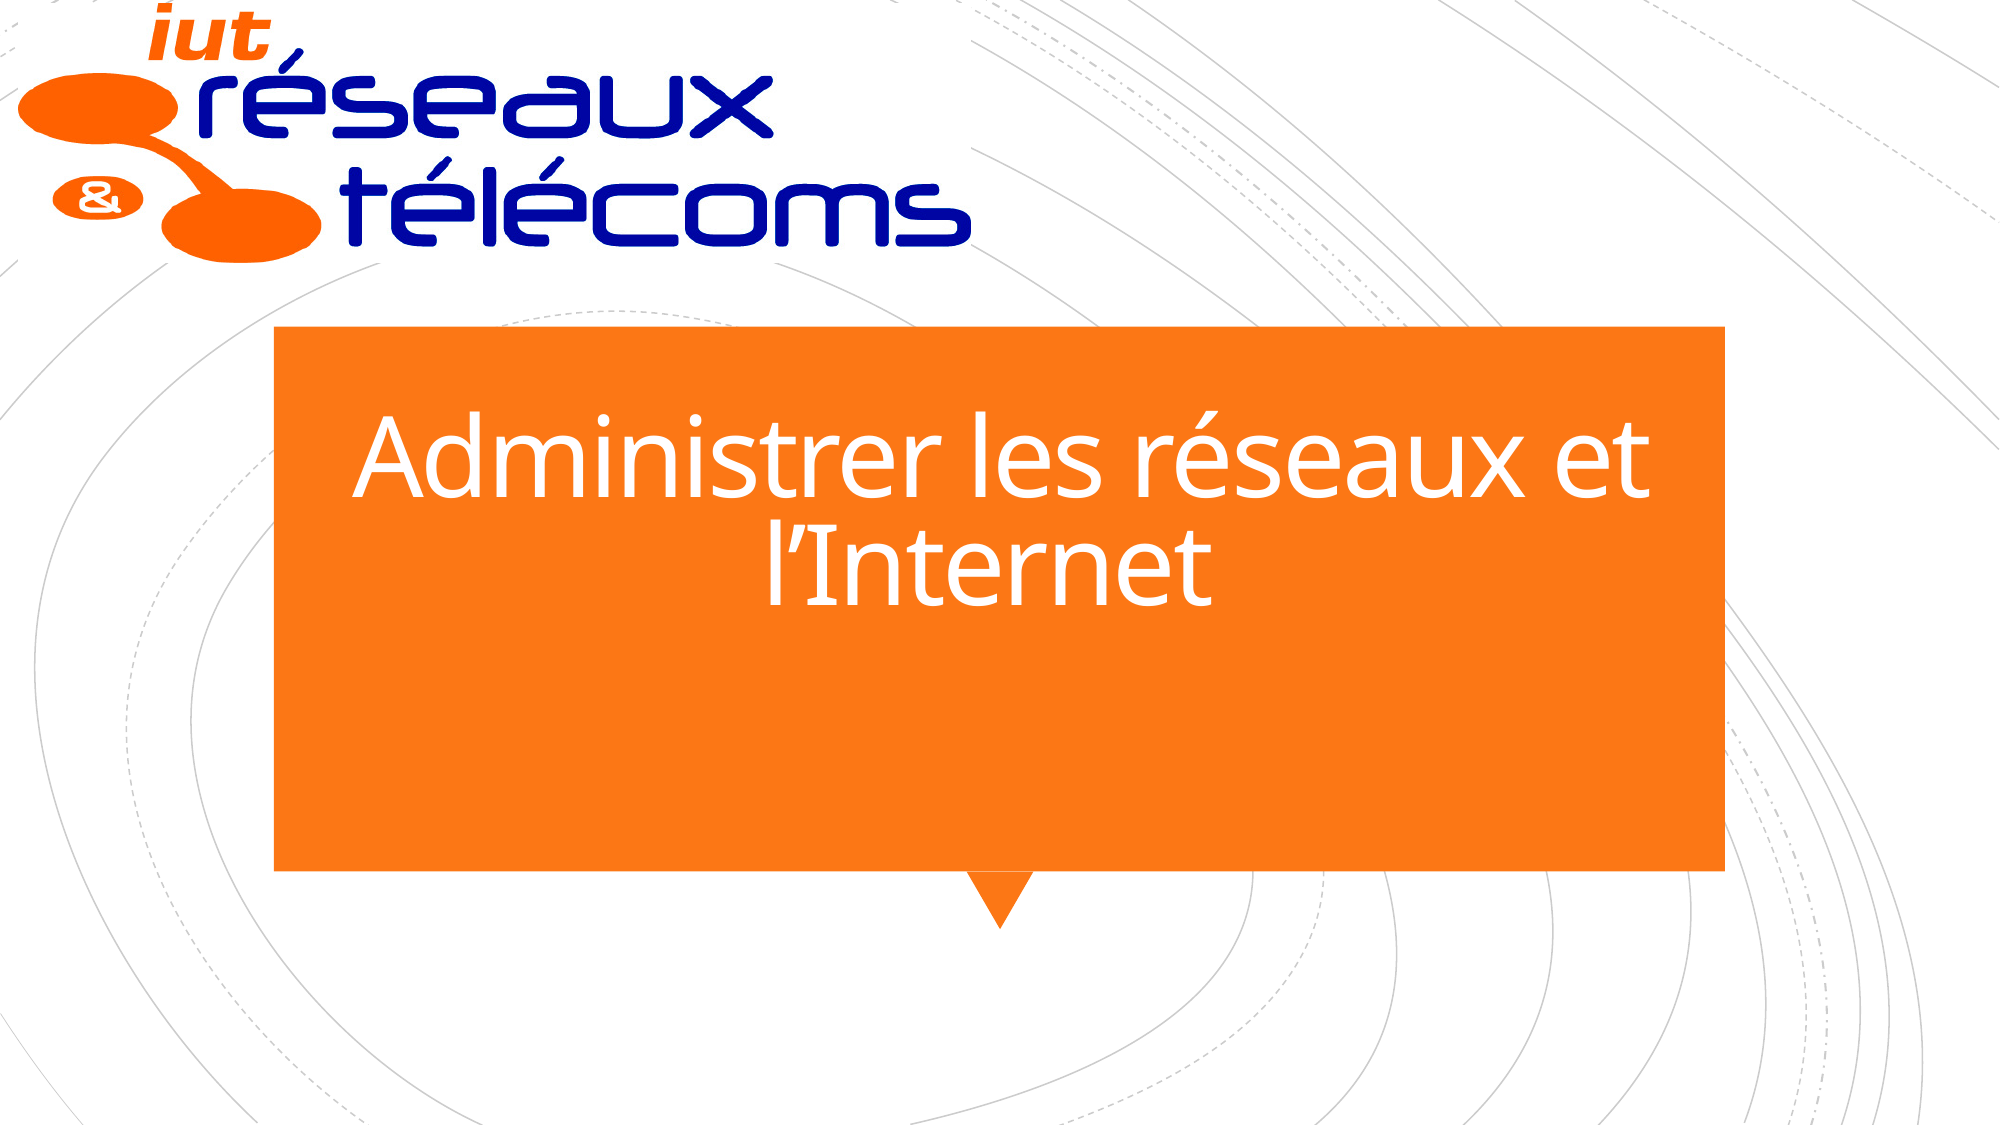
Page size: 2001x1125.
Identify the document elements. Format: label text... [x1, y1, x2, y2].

title Administrer les réseaux et l’Internet [288, 340, 1713, 628]
picture [18, 3, 971, 263]
